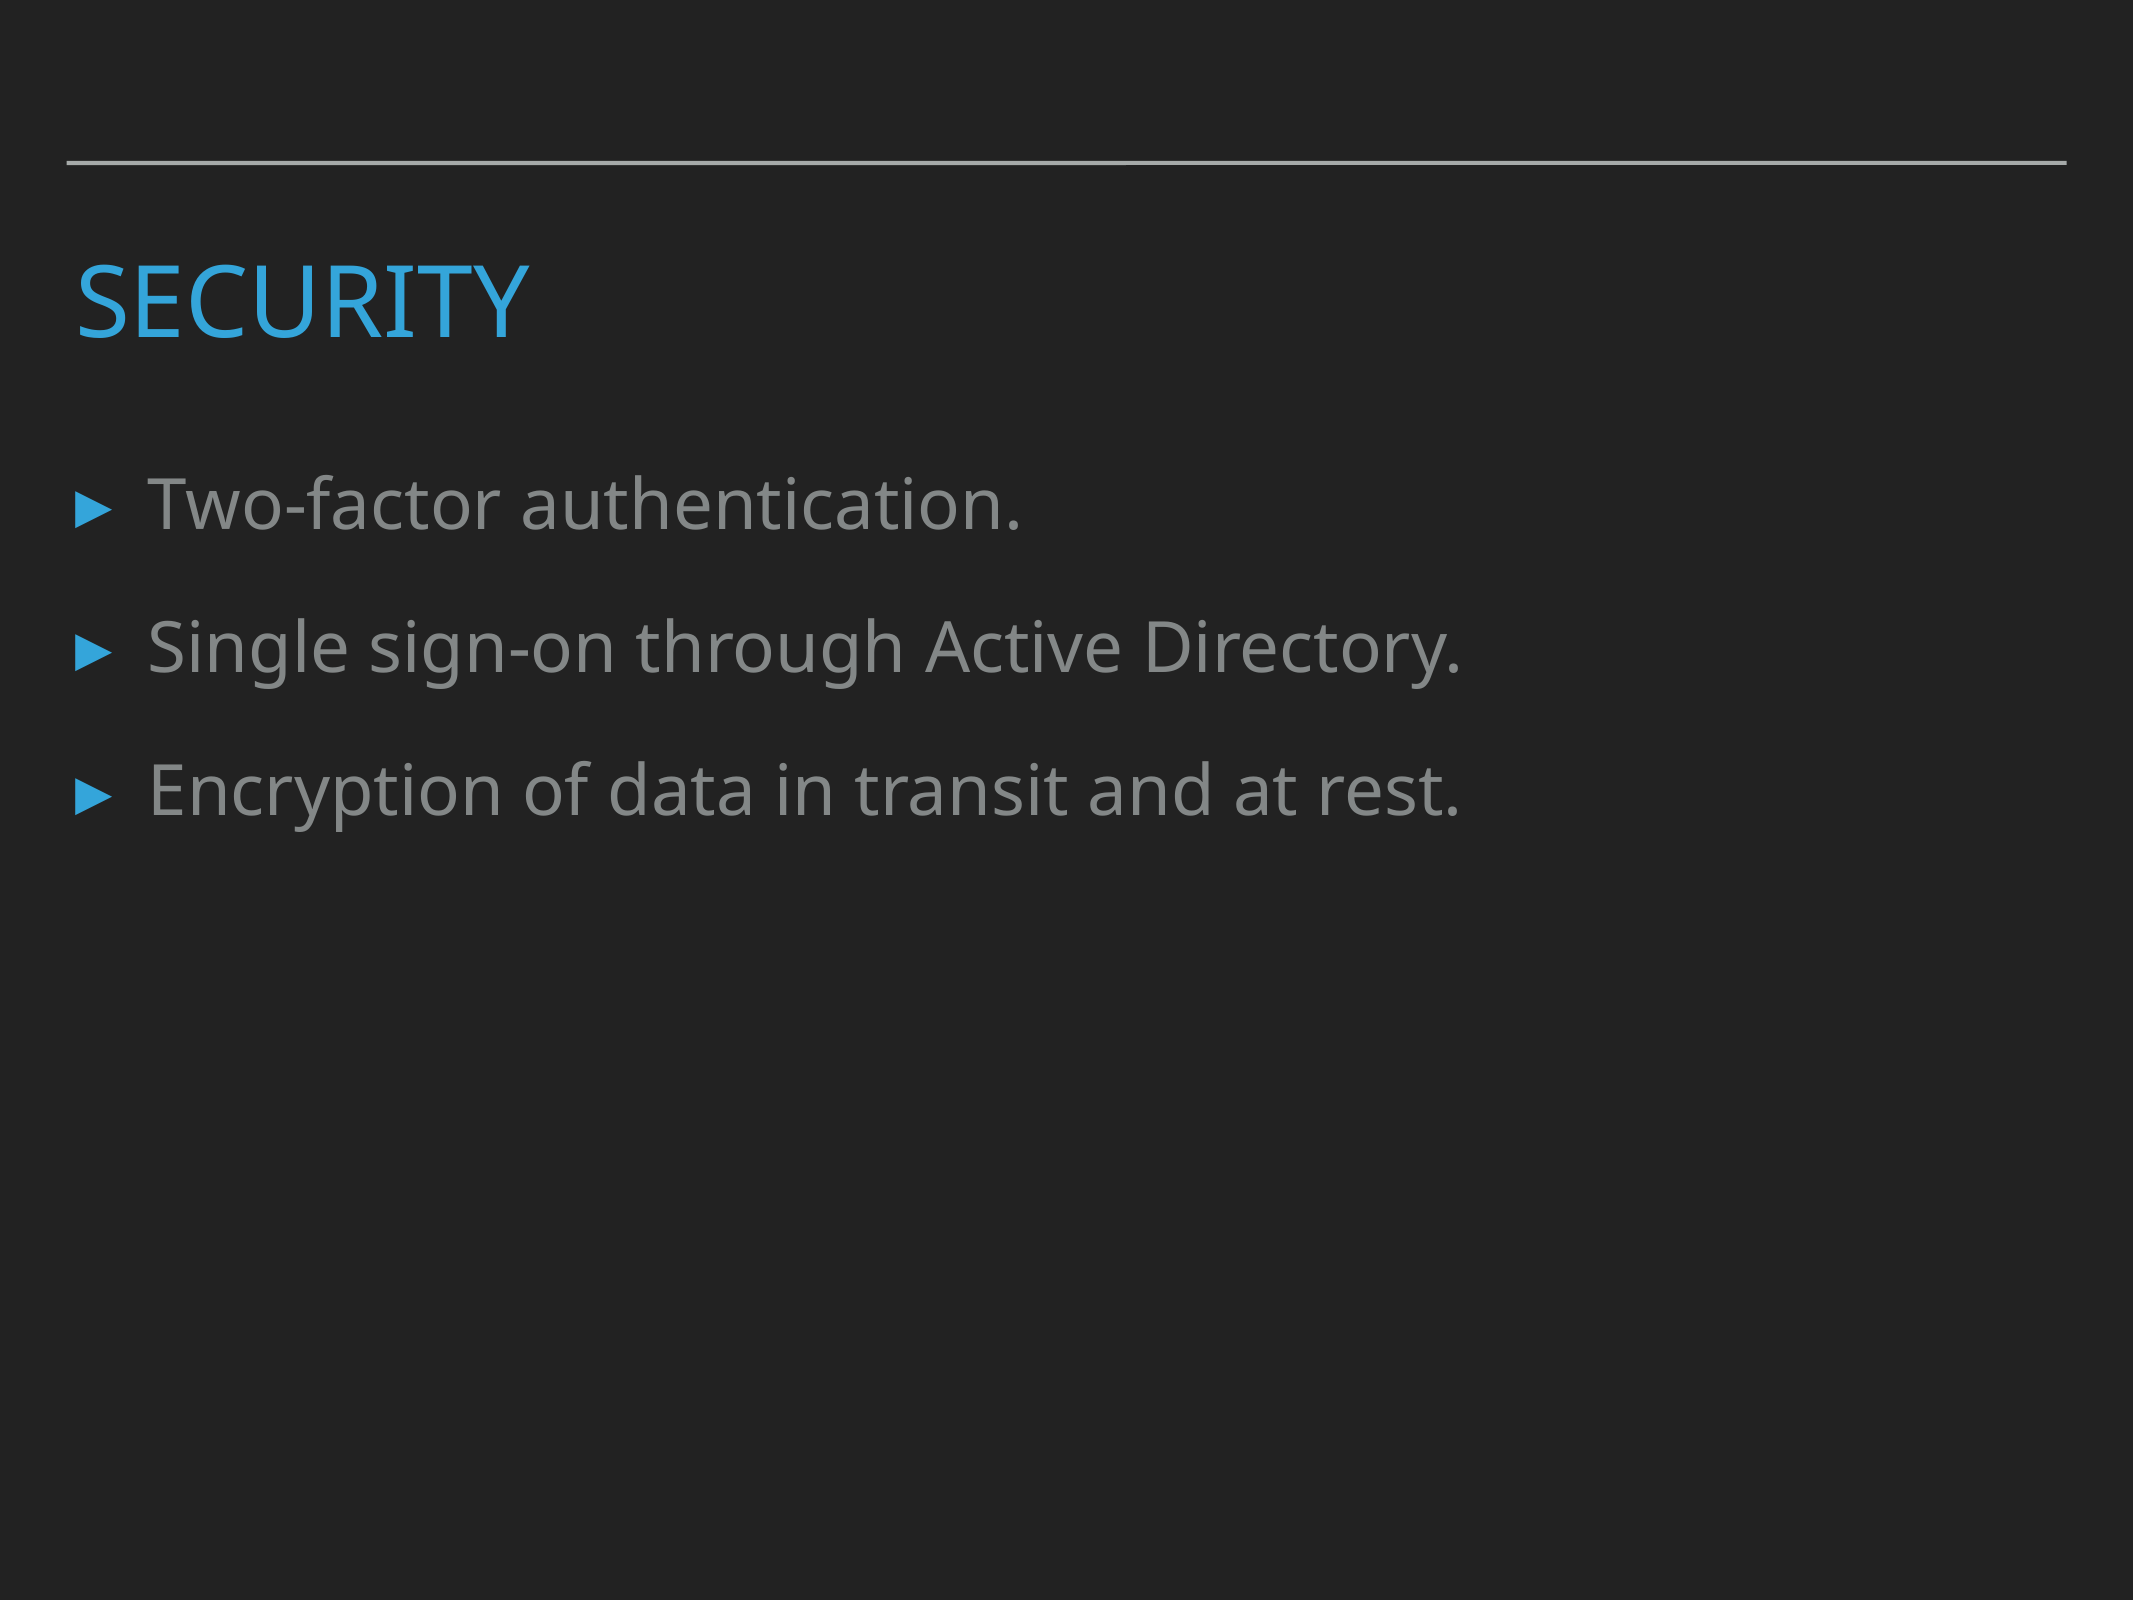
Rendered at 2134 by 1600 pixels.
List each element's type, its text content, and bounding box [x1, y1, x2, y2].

title Security [66, 251, 2068, 372]
list Two-factor authentication. Single sign-on through Active Directory. Encryption of data in transit and at rest. [66, 449, 2068, 1453]
